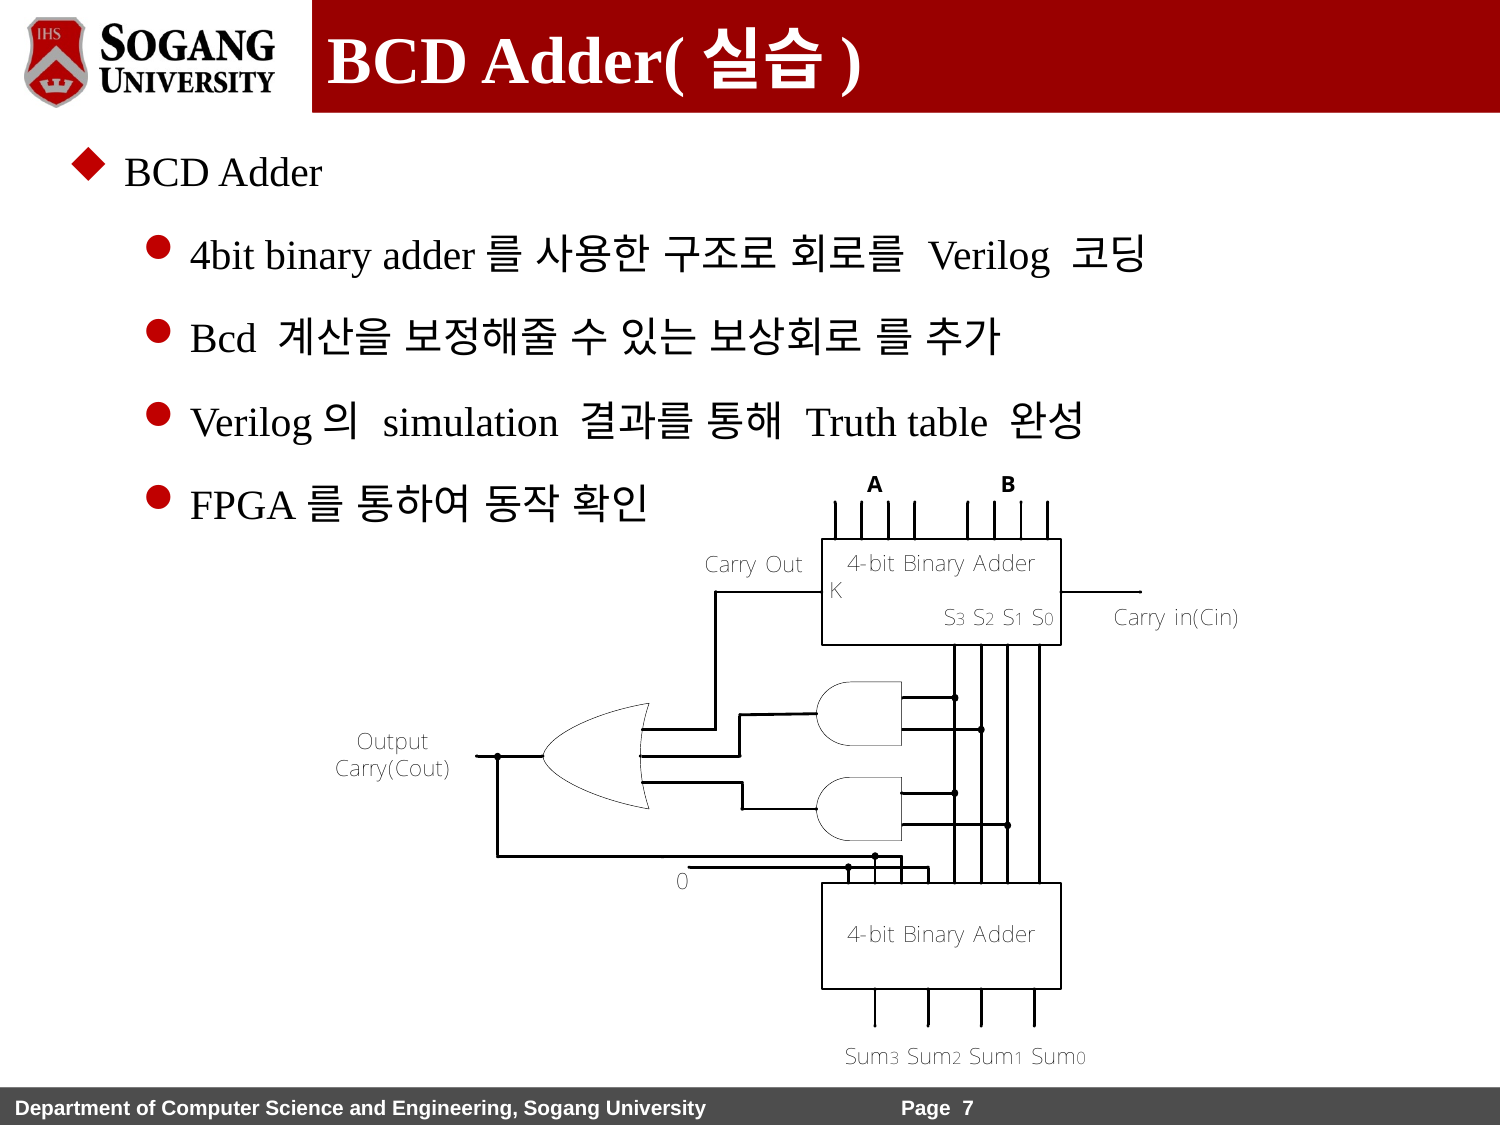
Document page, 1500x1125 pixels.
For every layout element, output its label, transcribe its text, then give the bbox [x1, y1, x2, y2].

text_box BCD Adder 4bit binary adder를 사용한 구조로 회로를 Verilog 코딩 Bcd 계산을 보정해줄 수 있는 보상회로 를 추가 Verilog의 simulation 결과를 통해 Truth table 완성 FPGA를 통하여 동작 확인 [53, 137, 1424, 1059]
text_box BCD Adder(실습) [312, 0, 1500, 114]
picture [24, 17, 88, 108]
picture [99, 23, 275, 93]
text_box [313, 455, 1256, 1099]
